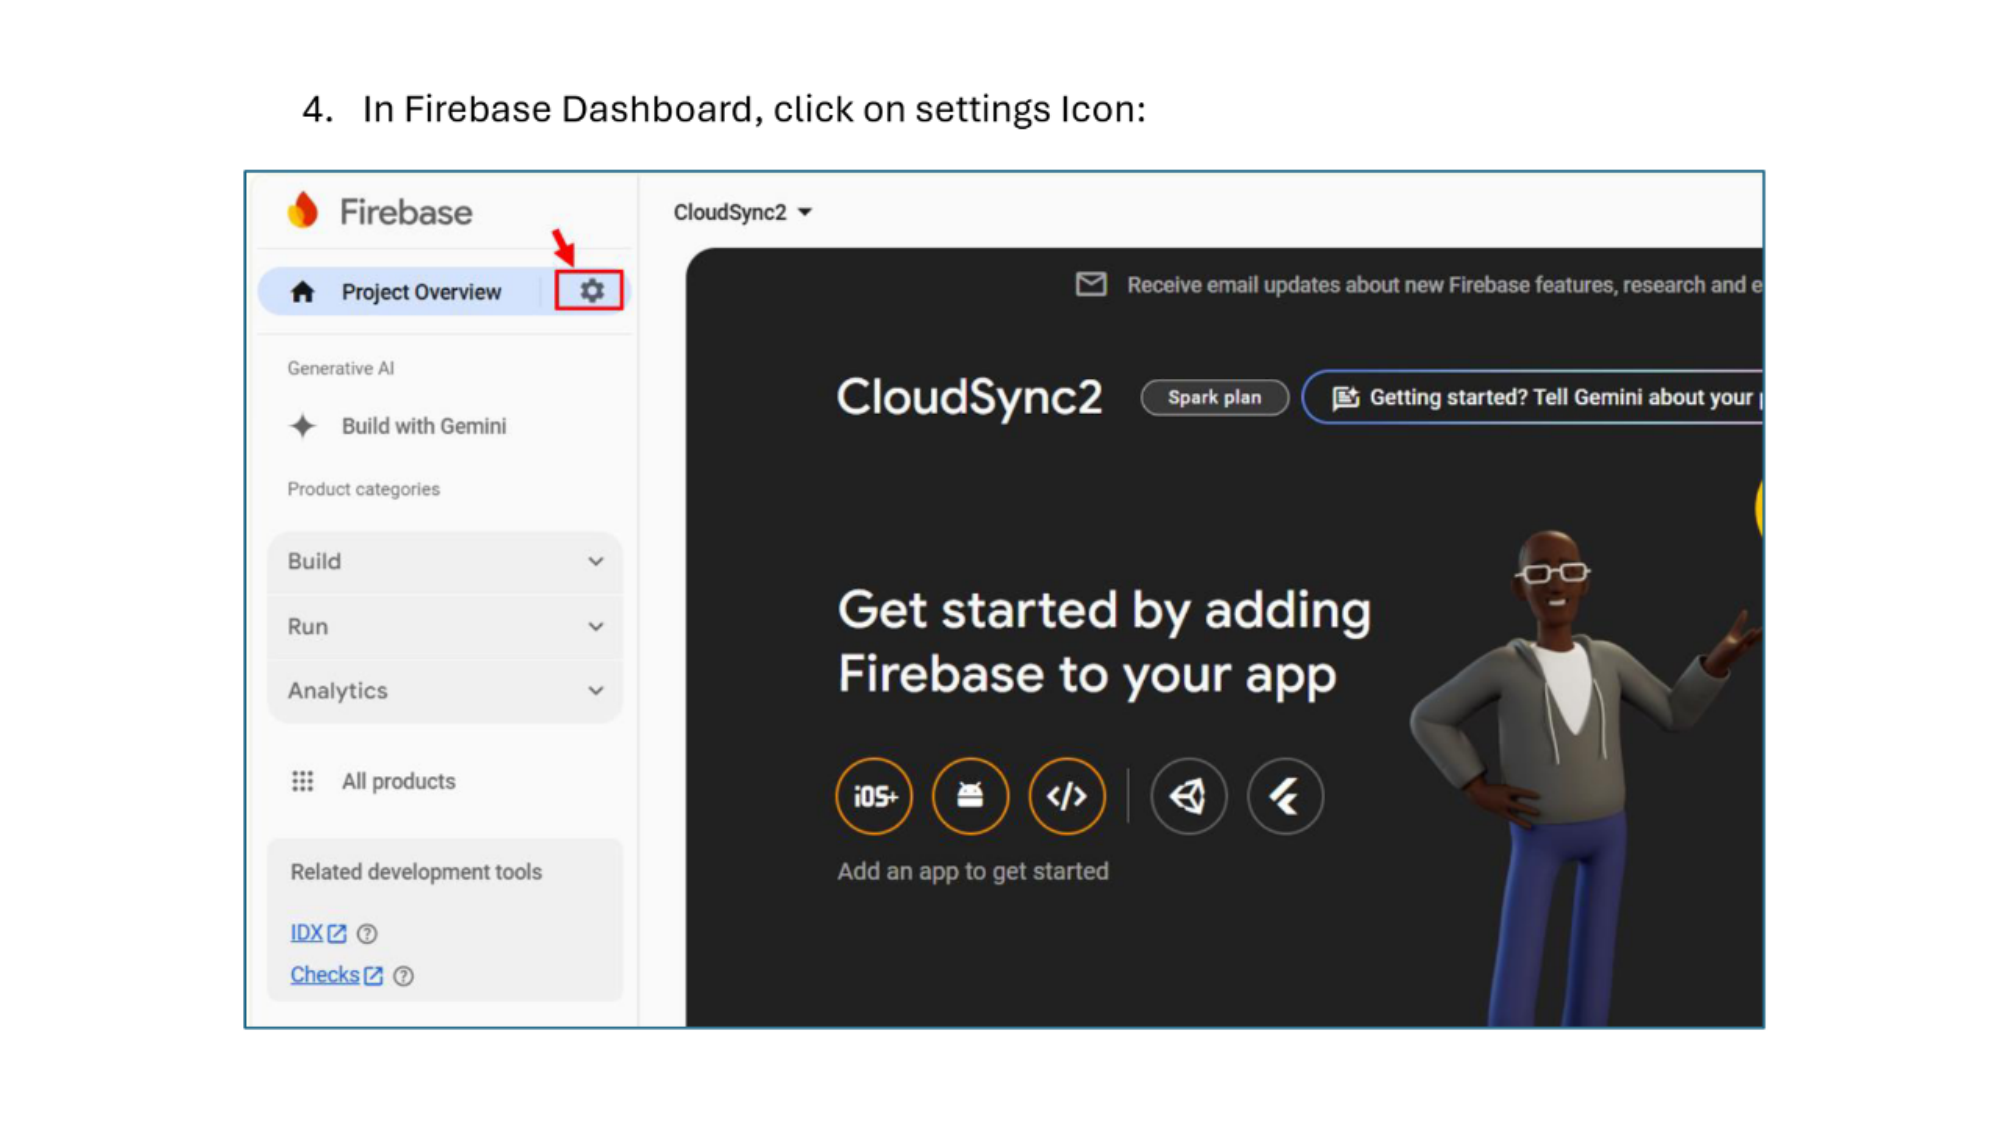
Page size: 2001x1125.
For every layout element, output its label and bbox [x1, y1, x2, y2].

picture [191, 58, 1809, 1067]
